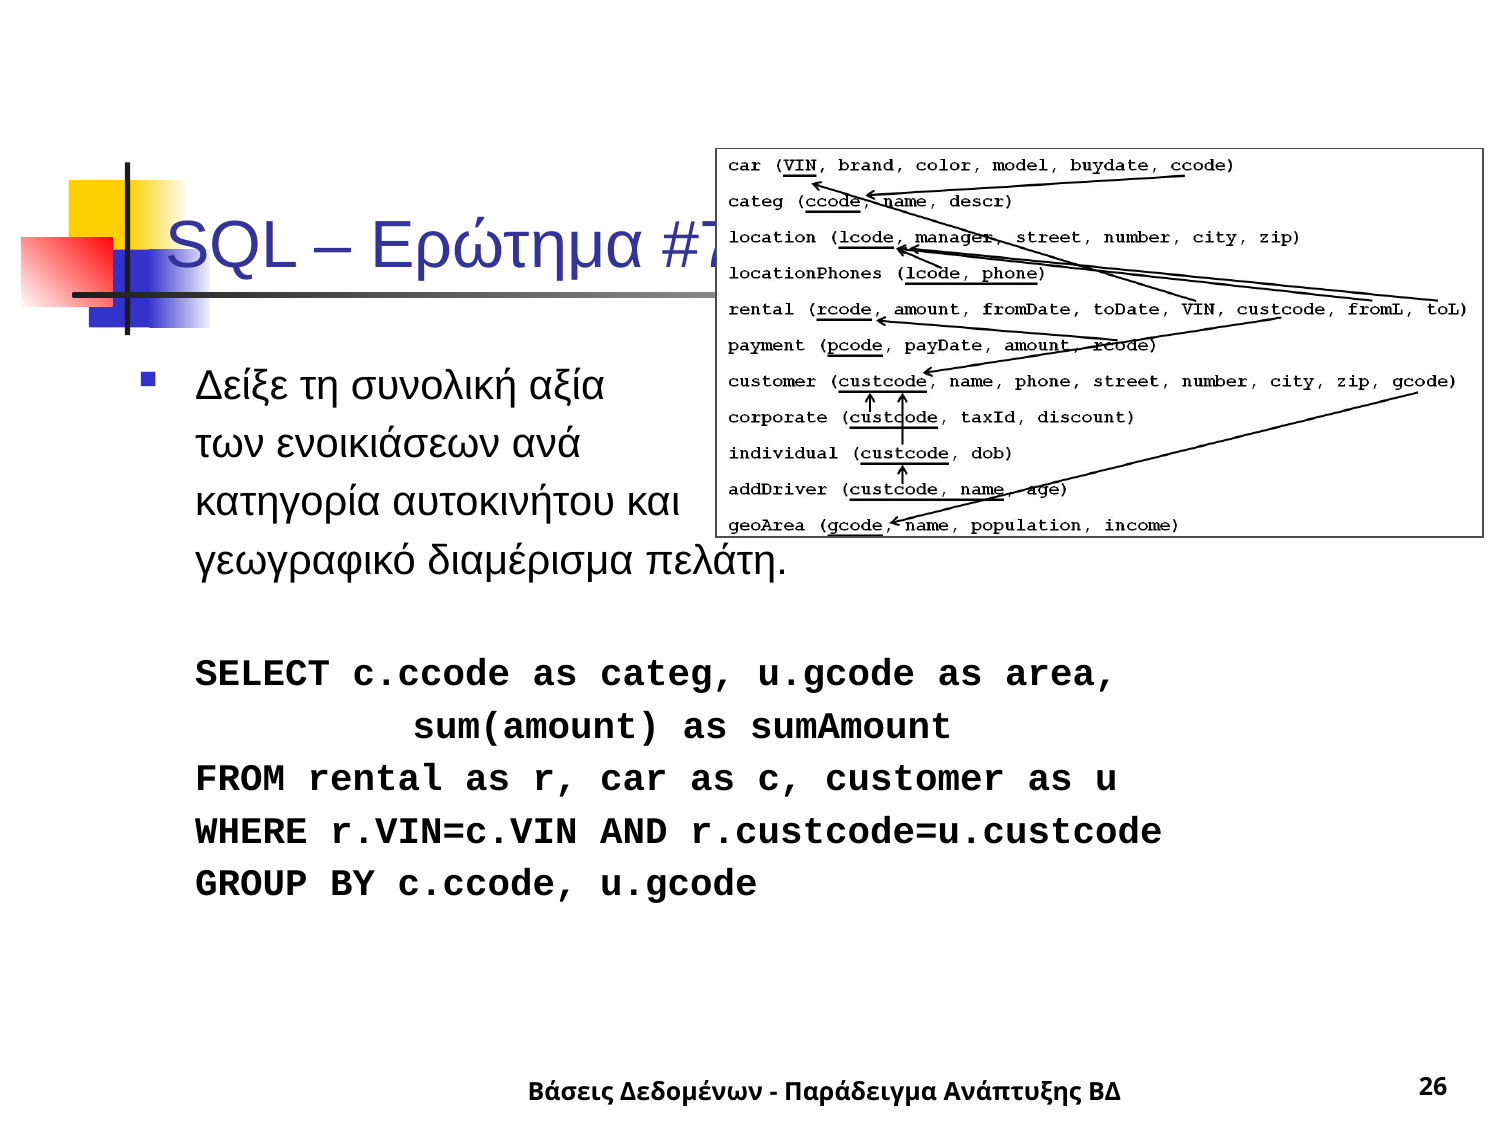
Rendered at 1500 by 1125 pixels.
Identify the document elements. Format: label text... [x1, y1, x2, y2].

footer Βάσεις Δεδομένων - Παράδειγμα Ανάπτυξης ΒΔ [312, 1050, 1338, 1113]
slide_number 26 [1362, 1050, 1463, 1113]
picture [716, 148, 1483, 537]
title SQL – Ερώτημα #7 [149, 101, 1468, 289]
list Δείξε τη συνολική αξία των ενοικιάσεων ανά κατηγορία αυτοκινήτου και γεωγραφικό διαμέρισμα πελάτη. SELECT c.ccode as categ, u.gcode as area, sum(amount) as sumAmount FROM rental as r, car as c, customer as u WHERE r.VIN=c.VIN AND r.custcode=u.custcode GROUP BY c.ccode, u.gcode [123, 349, 1444, 1026]
